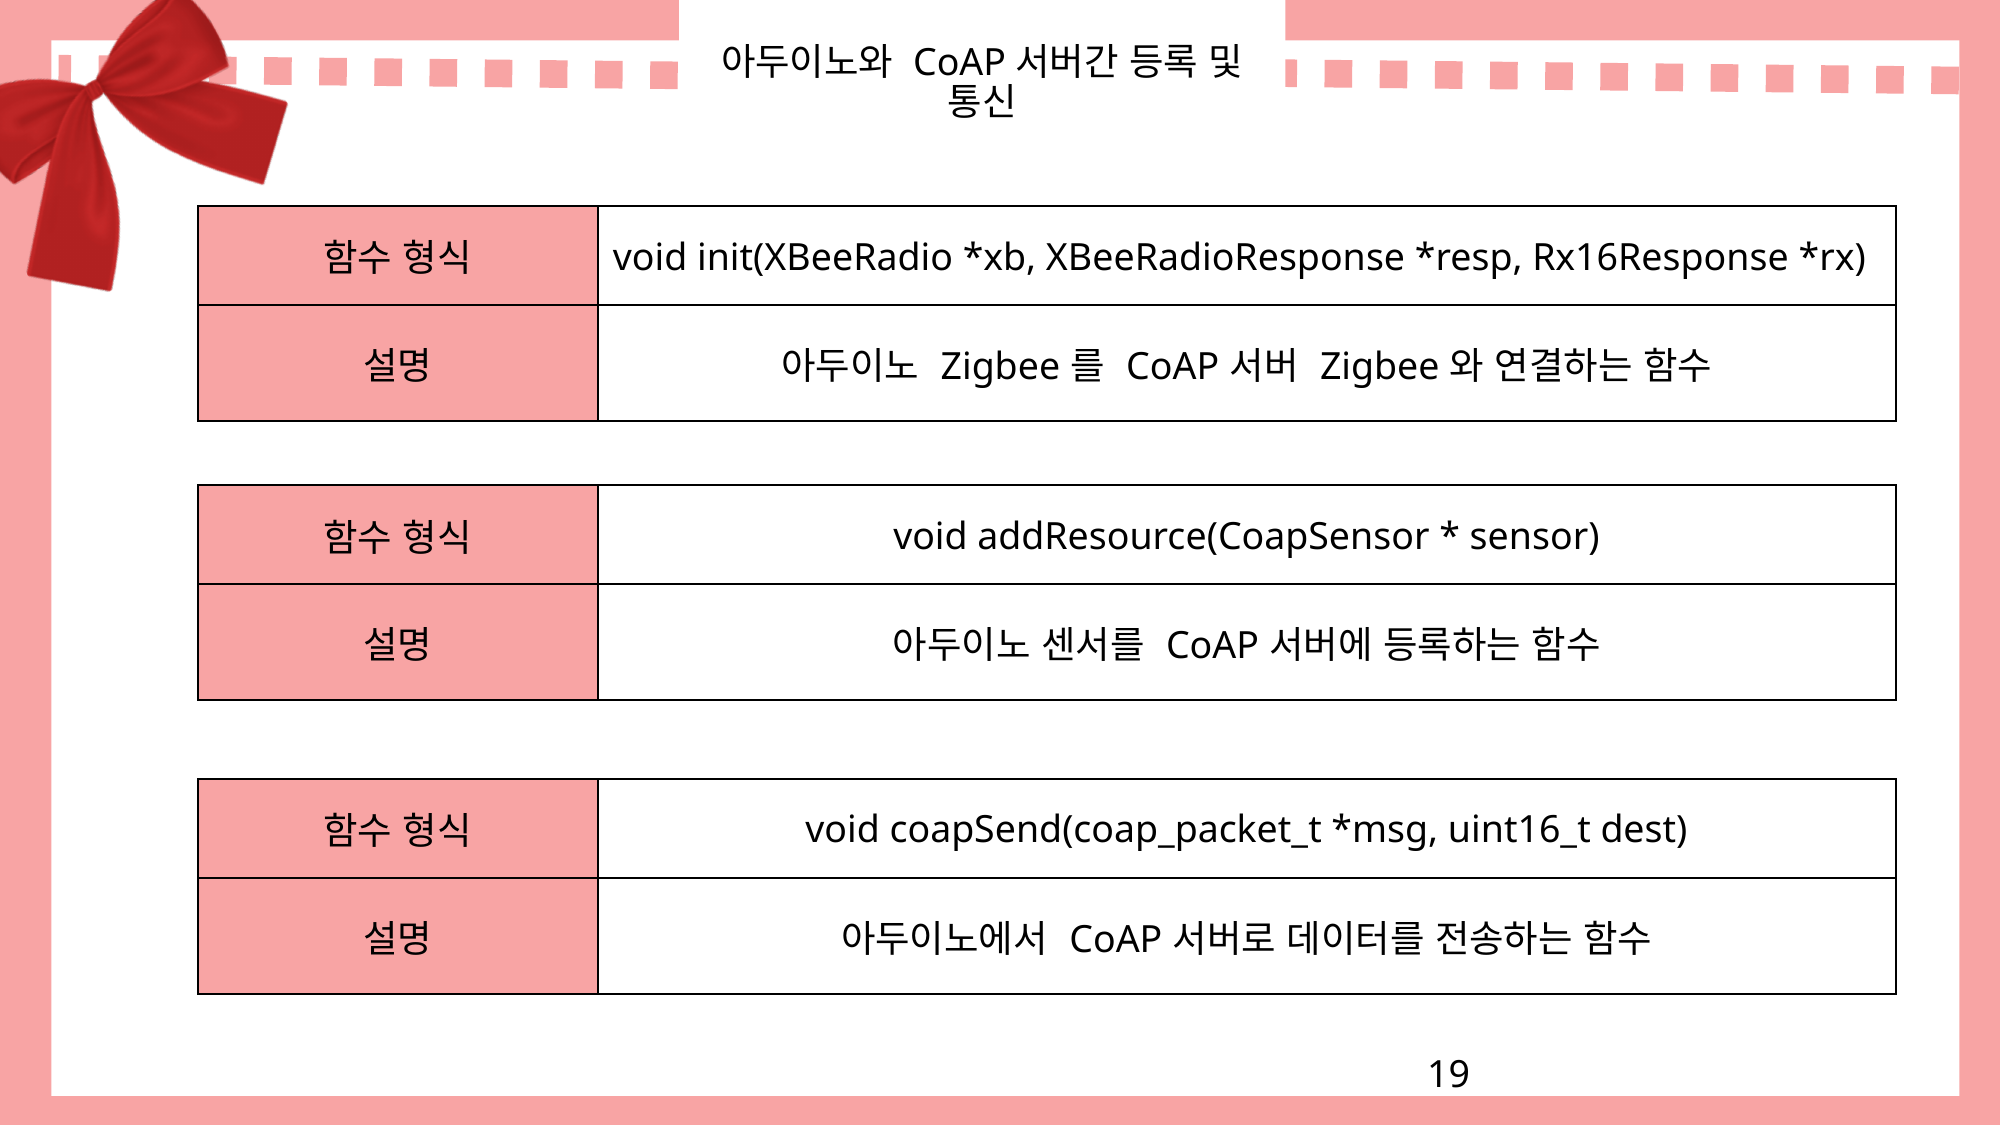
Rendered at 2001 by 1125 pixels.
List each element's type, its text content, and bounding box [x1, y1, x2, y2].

table_cell 설명 [199, 879, 597, 993]
table_header void addResource(CoapSensor * sensor) [599, 486, 1895, 583]
table_header 함수 형식 [199, 780, 597, 877]
table_cell 설명 [199, 306, 597, 420]
table_header void coapSend(coap_packet_t *msg, uint16_t dest) [599, 780, 1895, 877]
title 아두이노와 CoAP서버간 등록 및 통신 [679, 0, 1286, 168]
picture [0, 0, 325, 321]
table_cell 아두이노 센서를 CoAP서버에 등록하는 함수 [599, 585, 1895, 699]
table_cell 아두이노에서 CoAP서버로 데이터를 전송하는 함수 [599, 879, 1895, 993]
table_cell 설명 [199, 585, 597, 699]
table_header void init(XBeeRadio *xb, XBeeRadioResponse *resp, Rx16Response *rx) [599, 207, 1895, 304]
table_header 함수 형식 [199, 207, 597, 304]
table_header 함수 형식 [199, 486, 597, 583]
table_cell 아두이노 Zigbee를 CoAP서버 Zigbee와 연결하는 함수 [599, 306, 1895, 420]
